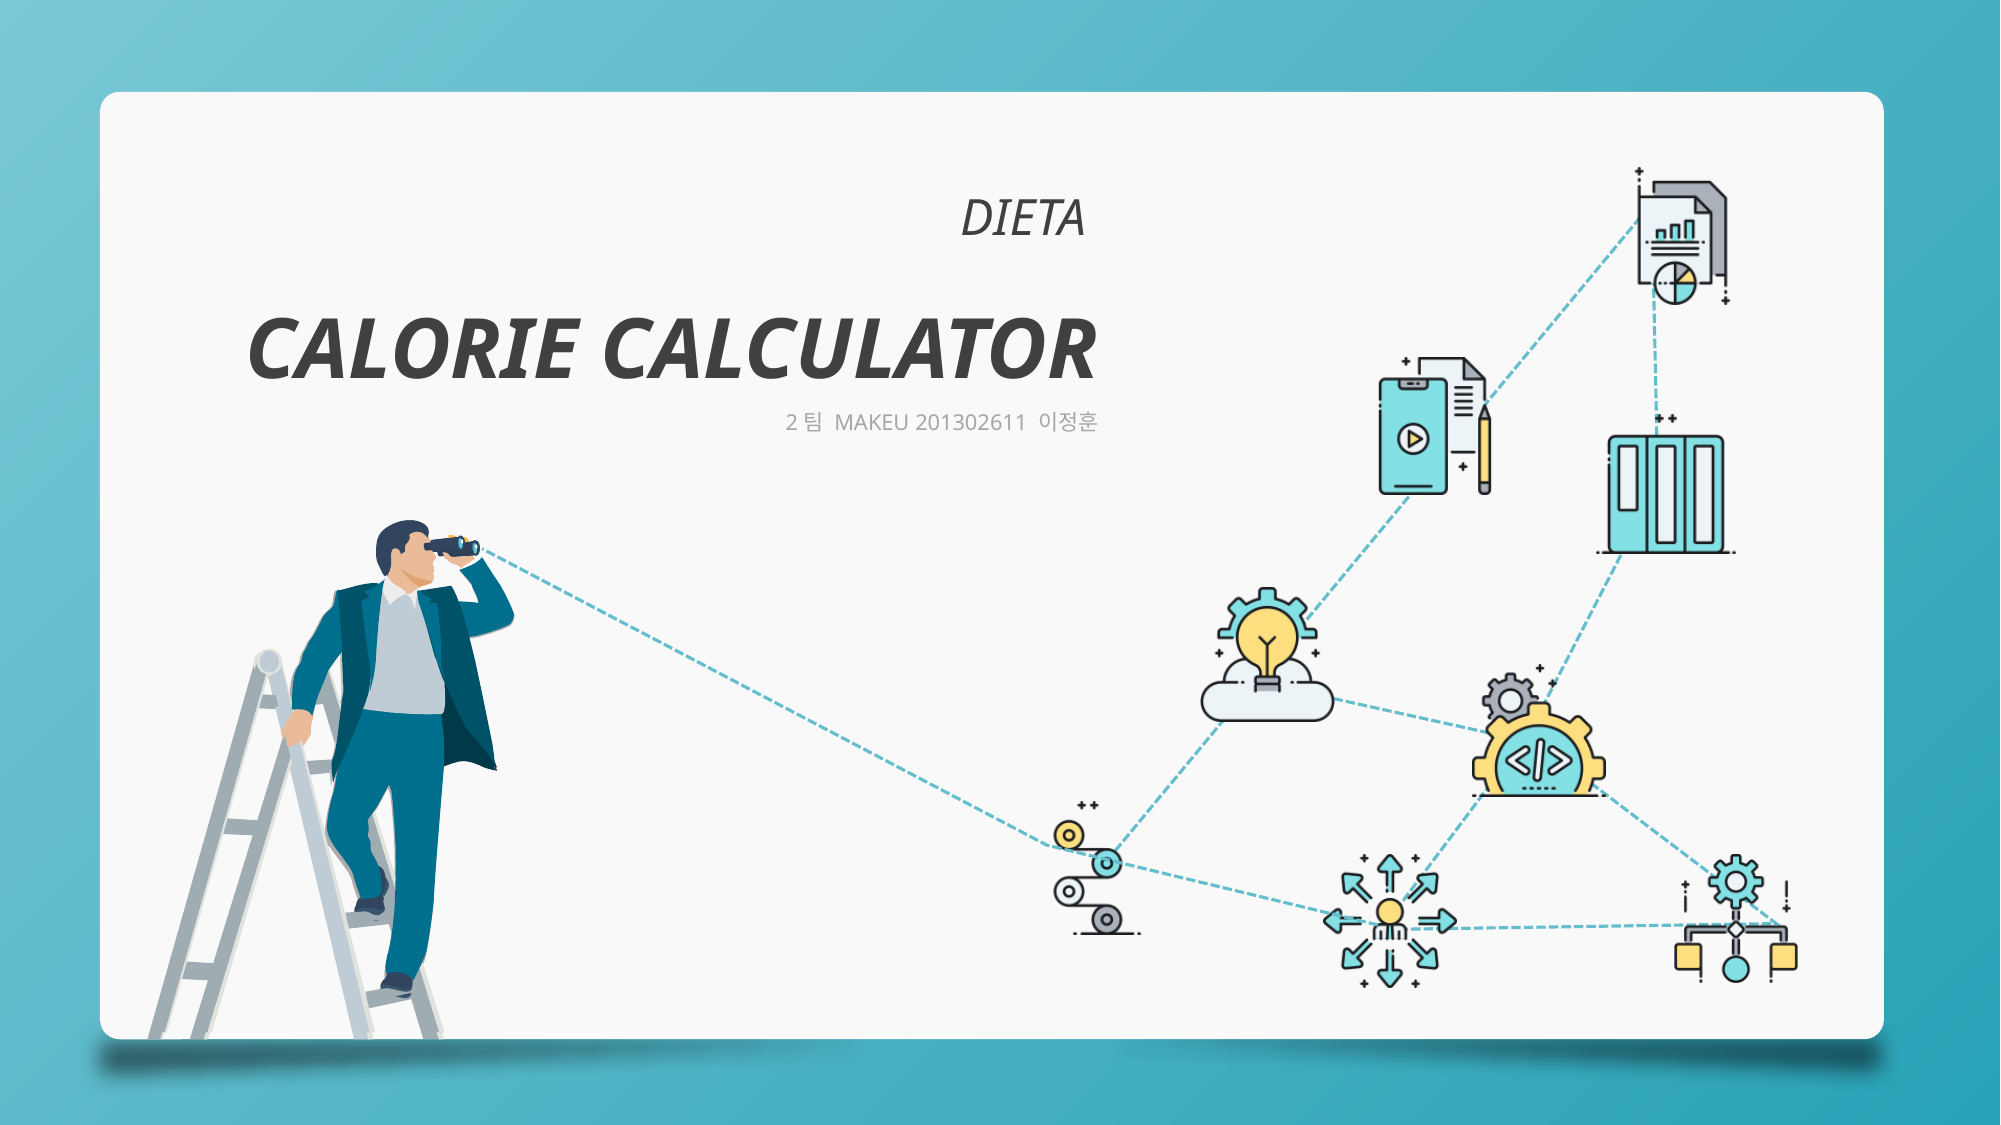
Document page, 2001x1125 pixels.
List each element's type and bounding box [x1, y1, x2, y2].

text_box [147, 520, 515, 1040]
picture [1366, 357, 1504, 495]
text_box [151, 520, 514, 1033]
picture [1323, 854, 1457, 988]
picture [1472, 664, 1606, 797]
picture [1614, 167, 1751, 305]
picture [1021, 801, 1155, 935]
picture [1596, 414, 1736, 554]
text_box [80, 91, 1900, 1096]
picture [1200, 587, 1335, 722]
picture [1671, 854, 1801, 983]
